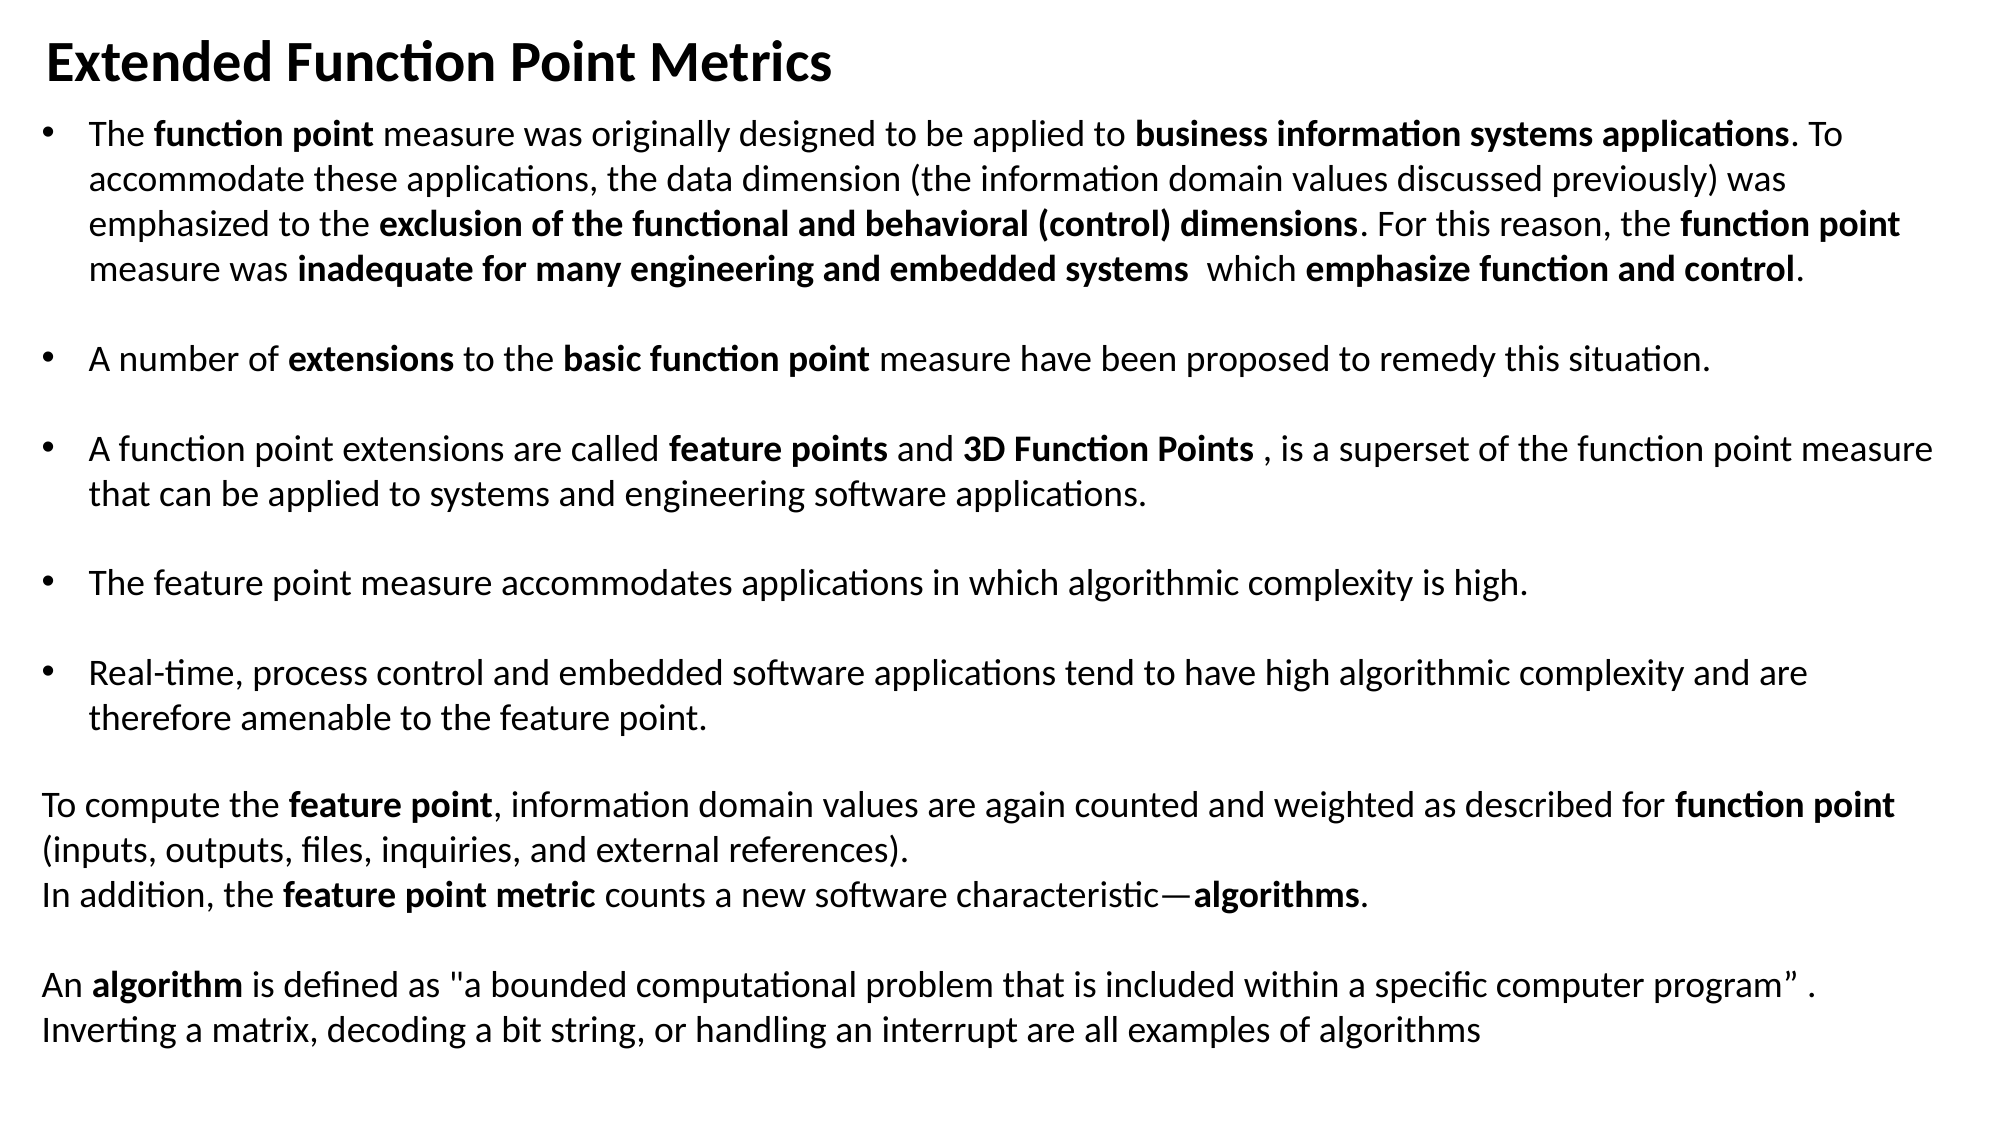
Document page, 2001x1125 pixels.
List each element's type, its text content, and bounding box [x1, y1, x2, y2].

text_box To compute the feature point, information domain values are again counted and weighted as described for function point (inputs, outputs, files, inquiries, and external references). In addition, the feature point metric counts a new software characteristic—algorithms. An algorithm is defined as "a bounded computational problem that is included within a specific computer program” . Inverting a matrix, decoding a bit string, or handling an interrupt are all examples of algorithms [26, 772, 1950, 1058]
text_box The function point measure was originally designed to be applied to business information systems applications. To accommodate these applications, the data dimension (the information domain values discussed previously) was emphasized to the exclusion of the functional and behavioral (control) dimensions. For this reason, the function point measure was inadequate for many engineering and embedded systems which emphasize function and control. A number of extensions to the basic function point measure have been proposed to remedy this situation. A function point extensions are called feature points and 3D Function Points , is a superset of the function point measure that can be applied to systems and engineering software applications. [26, 101, 1950, 522]
text_box The feature point measure accommodates applications in which algorithmic complexity is high. Real-time, process control and embedded software applications tend to have high algorithmic complexity and are therefore amenable to the feature point. [26, 550, 1864, 746]
text_box Extended Function Point Metrics [31, 15, 848, 101]
